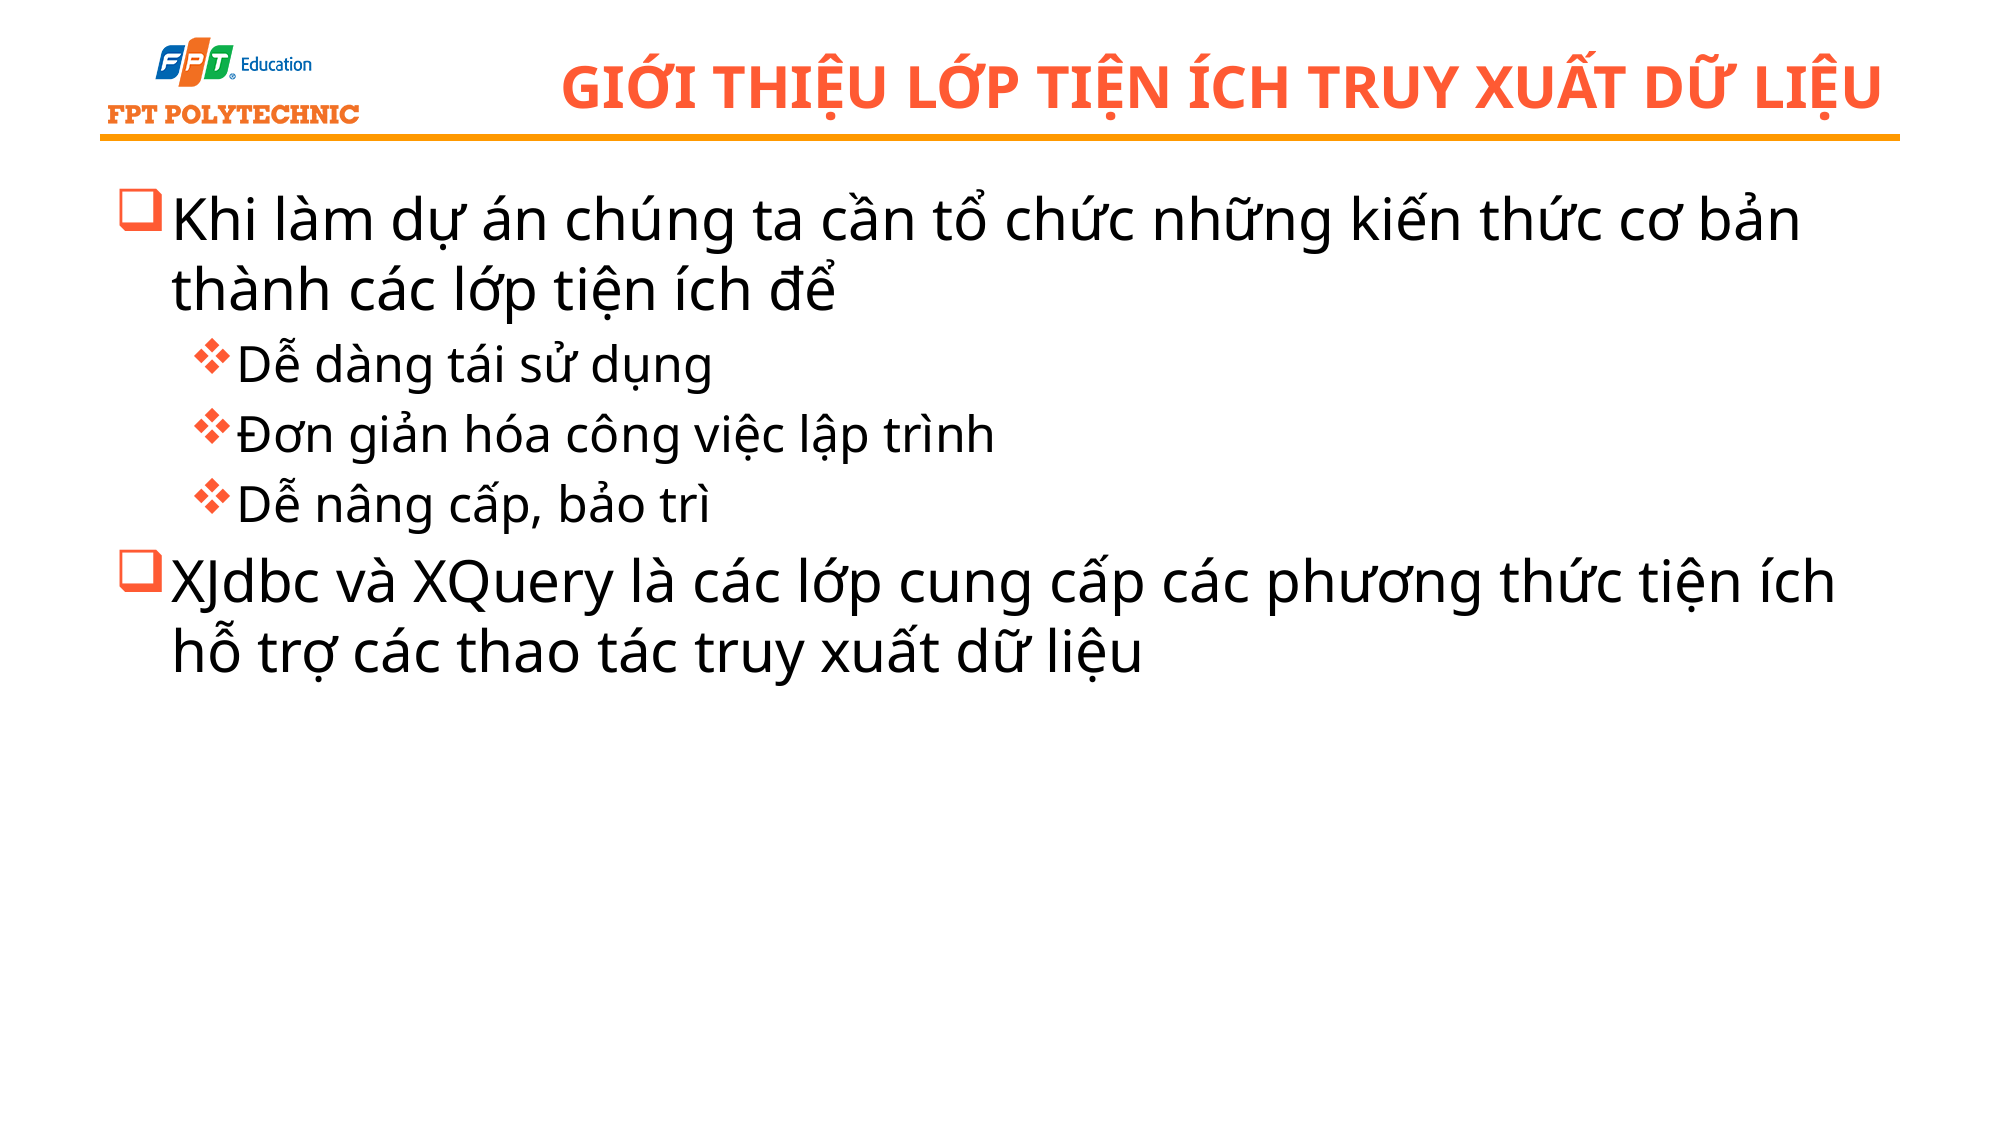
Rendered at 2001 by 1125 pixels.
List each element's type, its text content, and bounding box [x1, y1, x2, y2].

picture [99, 25, 367, 134]
list Khi làm dự án chúng ta cần tổ chức những kiến thức cơ bản thành các lớp tiện ích để Dễ dàng tái sử dụng Đơn giản hóa công việc lập trình Dễ nâng cấp, bảo trì XJdbc và XQuery là các lớp cung cấp các phương thức tiện ích hỗ trợ các thao tác truy xuất dữ liệu [99, 174, 1900, 1038]
title Giới thiệu lớp tiện ích truy xuất dữ liệu [366, 45, 1900, 125]
picture [99, 135, 367, 143]
